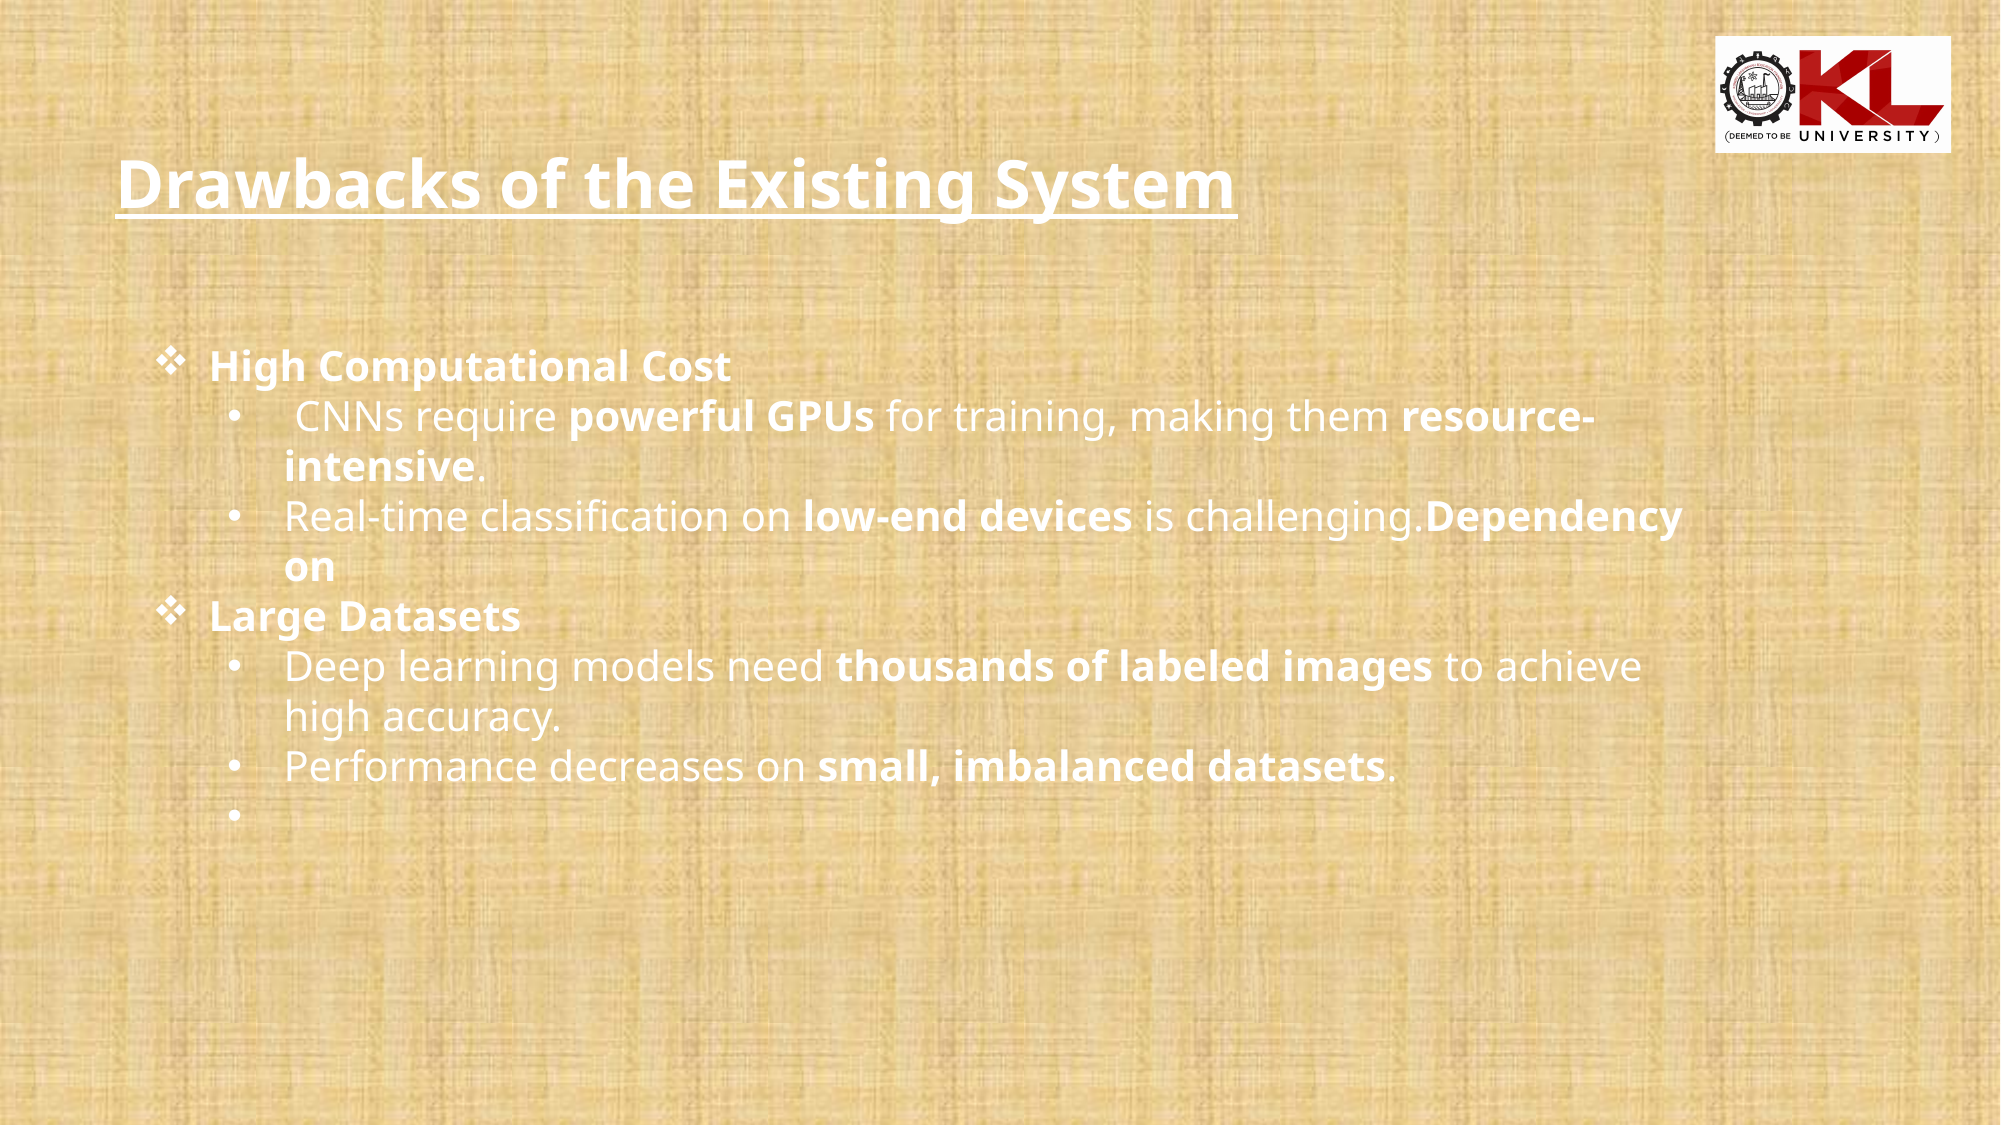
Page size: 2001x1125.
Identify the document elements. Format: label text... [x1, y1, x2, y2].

picture [0, 0, 2001, 1125]
text_box High Computational Cost CNNs require powerful GPUs for training, making them resource-intensive. Real-time classification on low-end devices is challenging.Dependency on Large Datasets Deep learning models need thousands of labeled images to achieve high accuracy. Performance decreases on small, imbalanced datasets. [137, 332, 1716, 848]
text_box Drawbacks of the Existing System [100, 134, 1369, 230]
